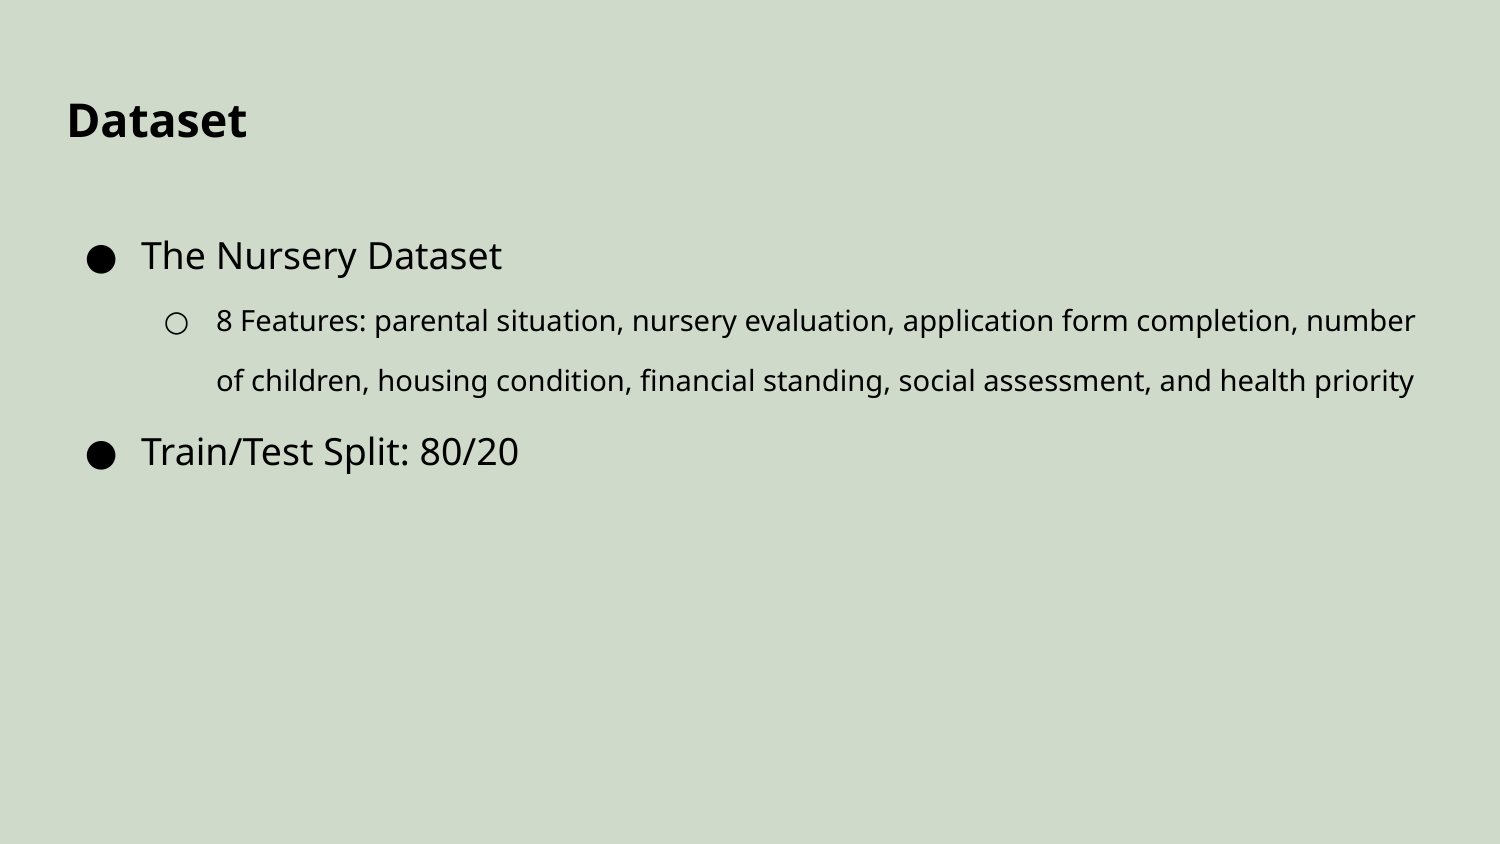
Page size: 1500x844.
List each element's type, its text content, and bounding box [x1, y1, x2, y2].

list The Nursery Dataset 8 Features: parental situation, nursery evaluation, application form completion, number of children, housing condition, financial standing, social assessment, and health priority Train/Test Split: 80/20 [51, 189, 1449, 750]
title Dataset [51, 72, 1449, 167]
